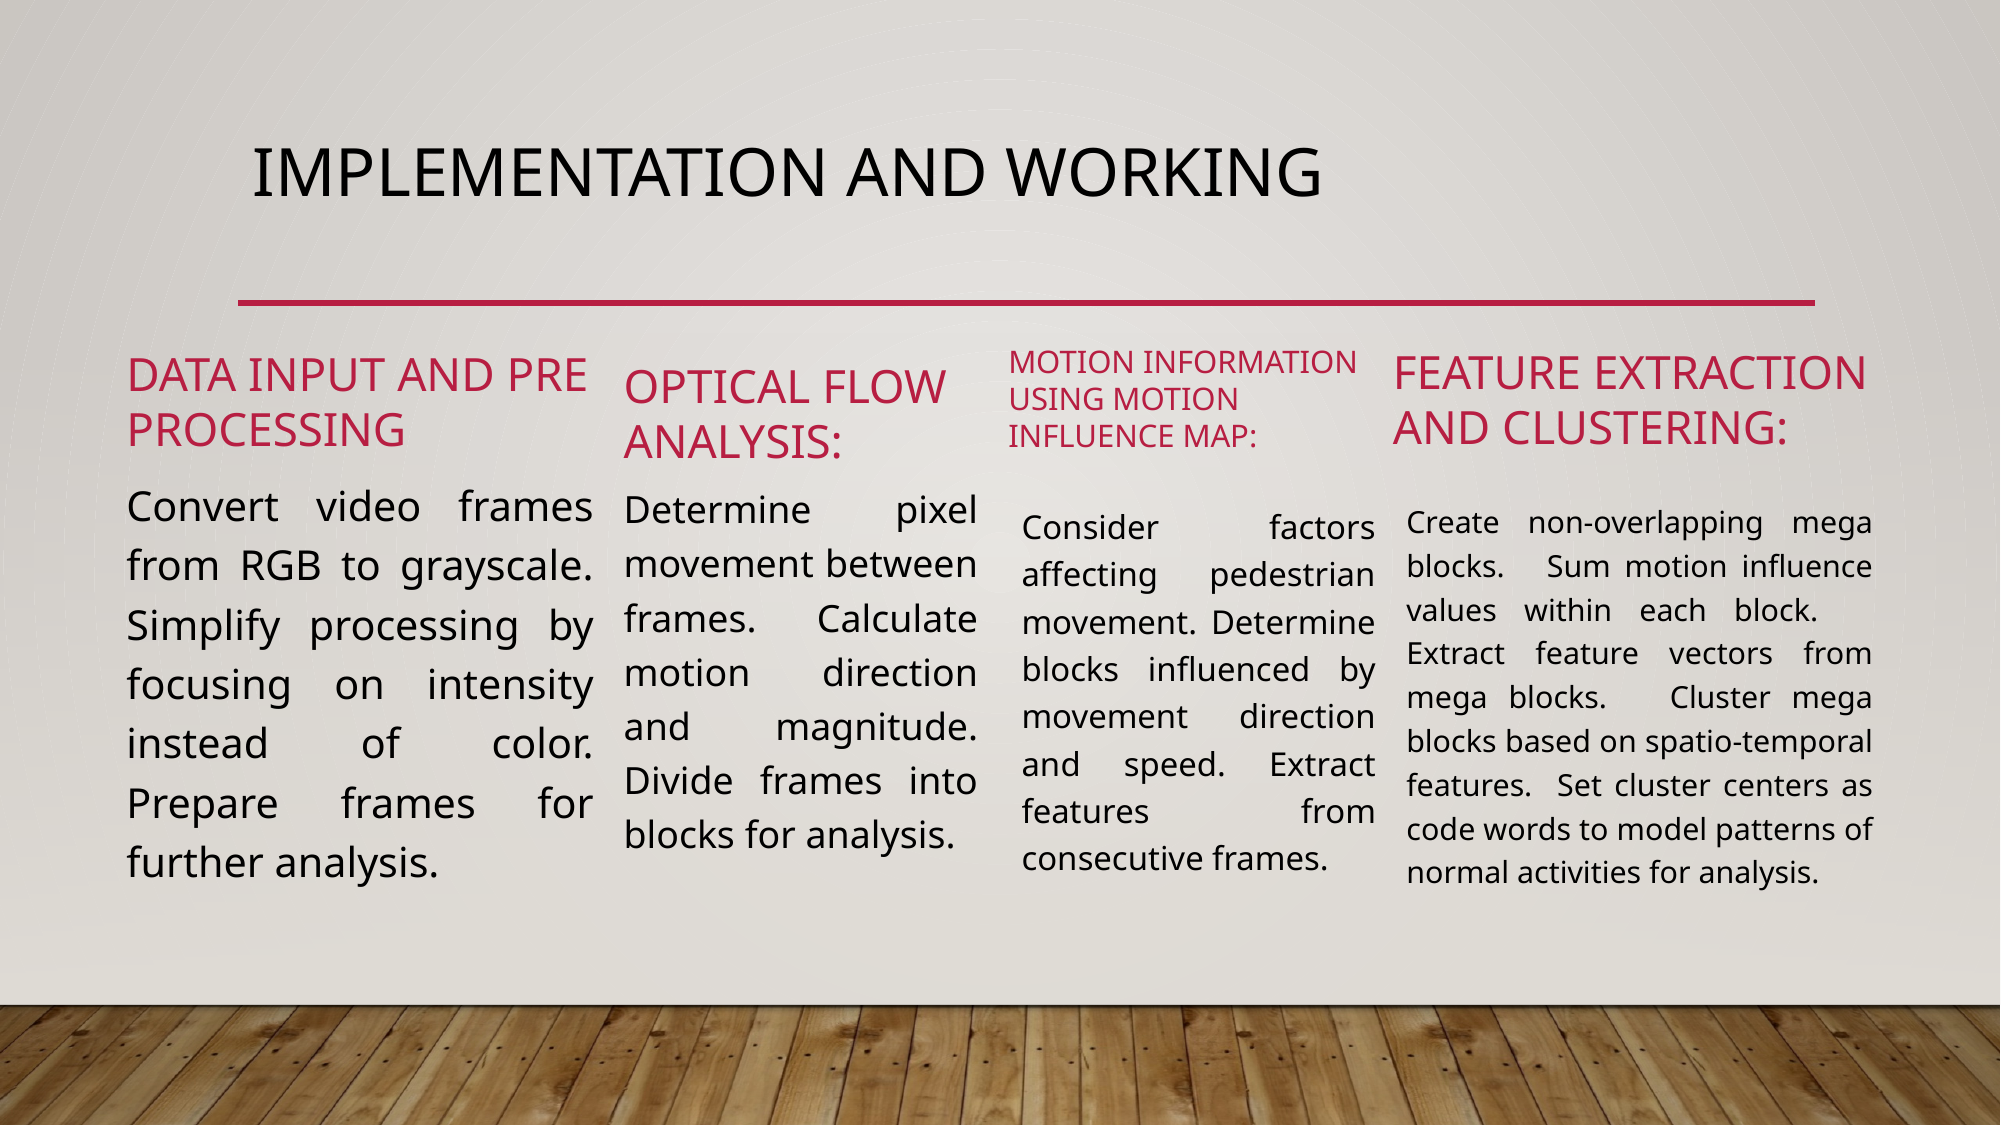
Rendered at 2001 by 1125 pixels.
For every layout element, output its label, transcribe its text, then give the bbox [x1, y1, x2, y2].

list Data Input and Pre processing [111, 331, 609, 462]
text_box Consider factors affecting pedestrian movement. Determine blocks influenced by movement direction and speed. Extract features from consecutive frames. [1006, 491, 1392, 924]
title Implementation and Working [237, 131, 1814, 306]
picture [0, 1005, 2000, 1125]
list Convert video frames from RGB to grayscale. Simplify processing by focusing on intensity instead of color. Prepare frames for further analysis. [111, 462, 608, 897]
text_box Create non-overlapping mega blocks. Sum motion influence values within each block. Extract feature vectors from mega blocks. Cluster mega blocks based on spatio-temporal features. Set cluster centers as code words to model patterns of normal activities for analysis. [1391, 488, 1889, 921]
list Determine pixel movement between frames. Calculate motion direction and magnitude. Divide frames into blocks for analysis. [608, 469, 994, 903]
list Optical Flow Analysis: [608, 344, 994, 469]
text_box Motion Information Using Motion Influence Map: [993, 329, 1377, 462]
text_box Feature Extraction and CLUSTERING: [1377, 329, 1889, 462]
